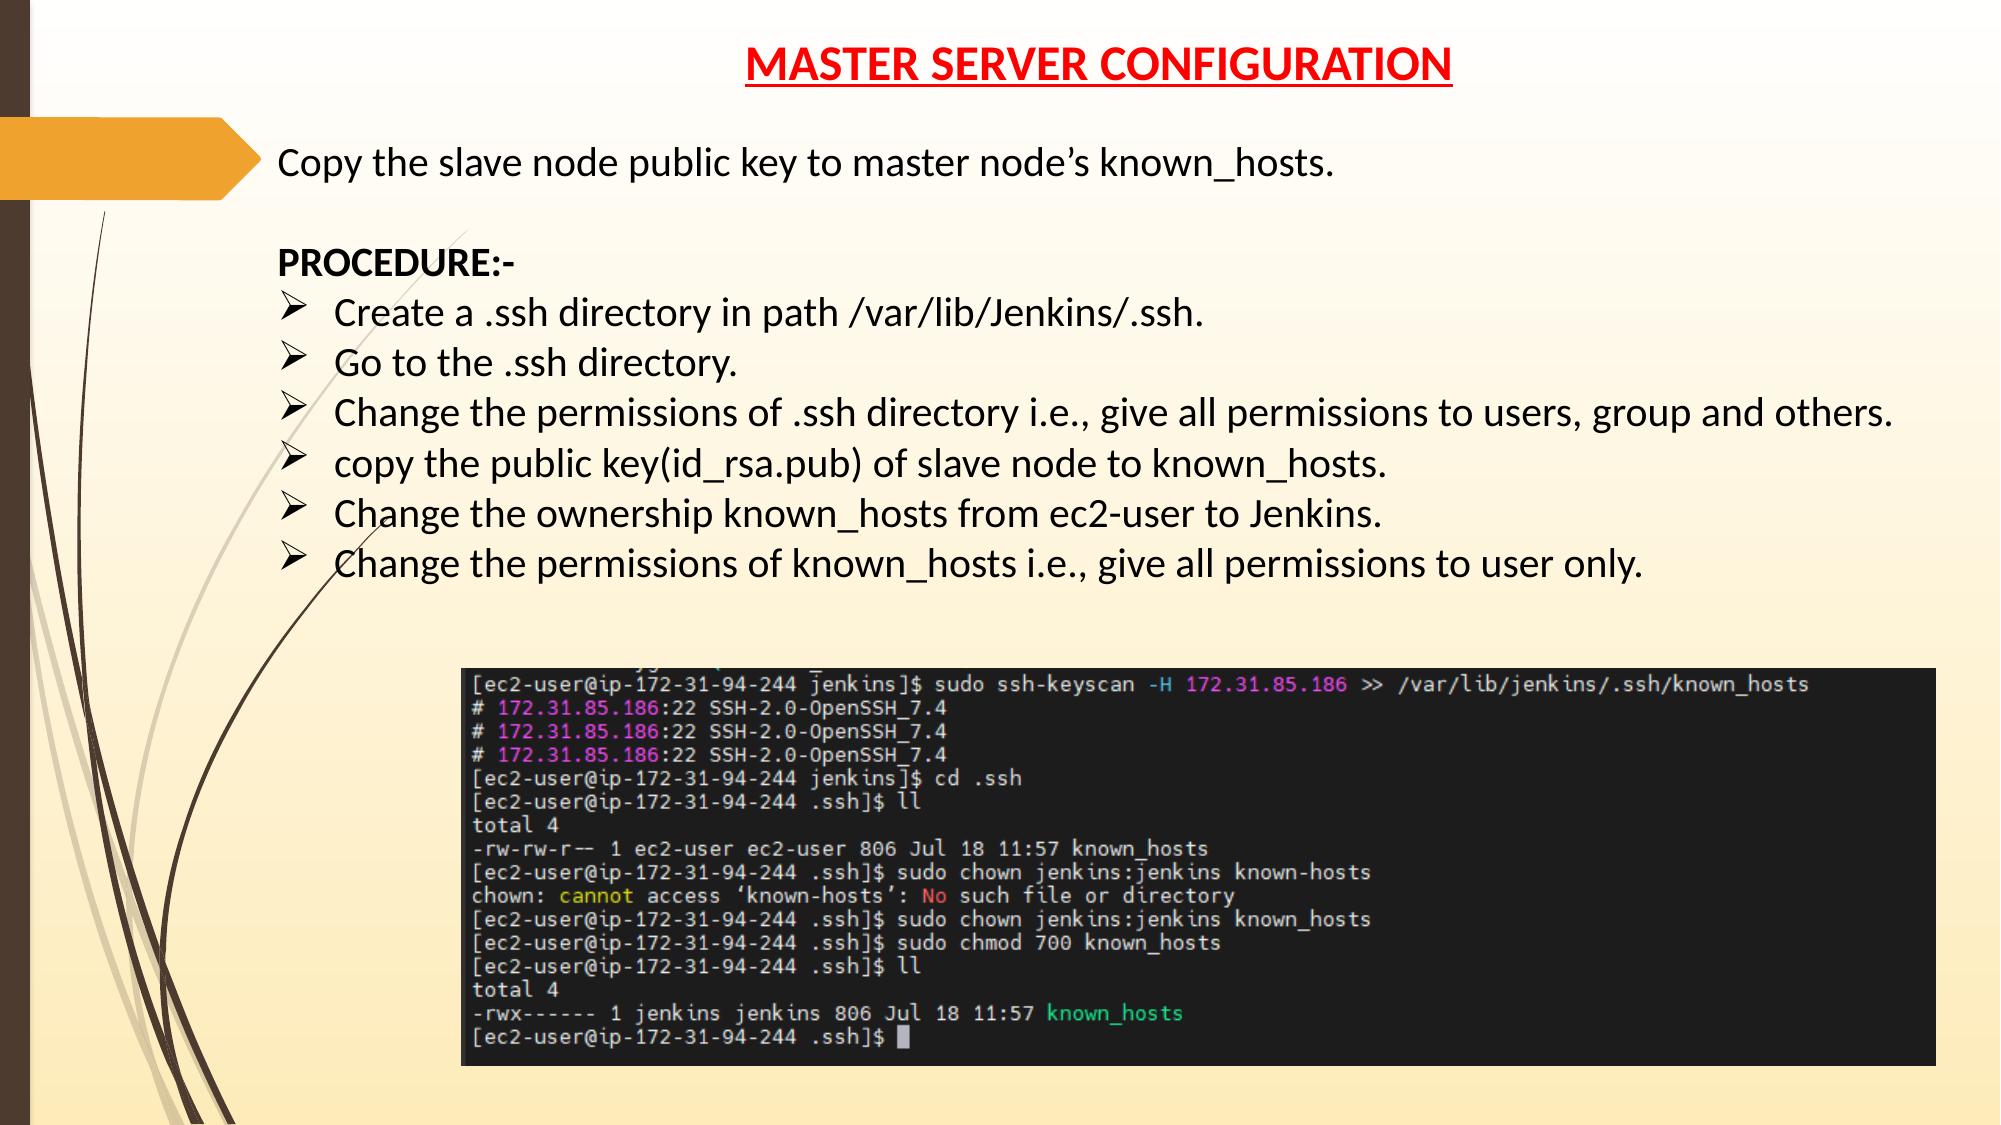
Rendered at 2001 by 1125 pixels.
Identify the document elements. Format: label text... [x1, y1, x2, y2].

picture [461, 667, 1936, 1066]
text_box MASTER SERVER CONFIGURATION Copy the slave node public key to master node’s known_hosts. PROCEDURE:- Create a .ssh directory in path /var/lib/Jenkins/.ssh. Go to the .ssh directory. Change the permissions of .ssh directory i.e., give all permissions to users, group and others. copy the public key(id_rsa.pub) of slave node to known_hosts. Change the ownership known_hosts from ec2-user to Jenkins. Change the permissions of known_hosts i.e., give all permissions to user only. [263, 22, 1936, 748]
